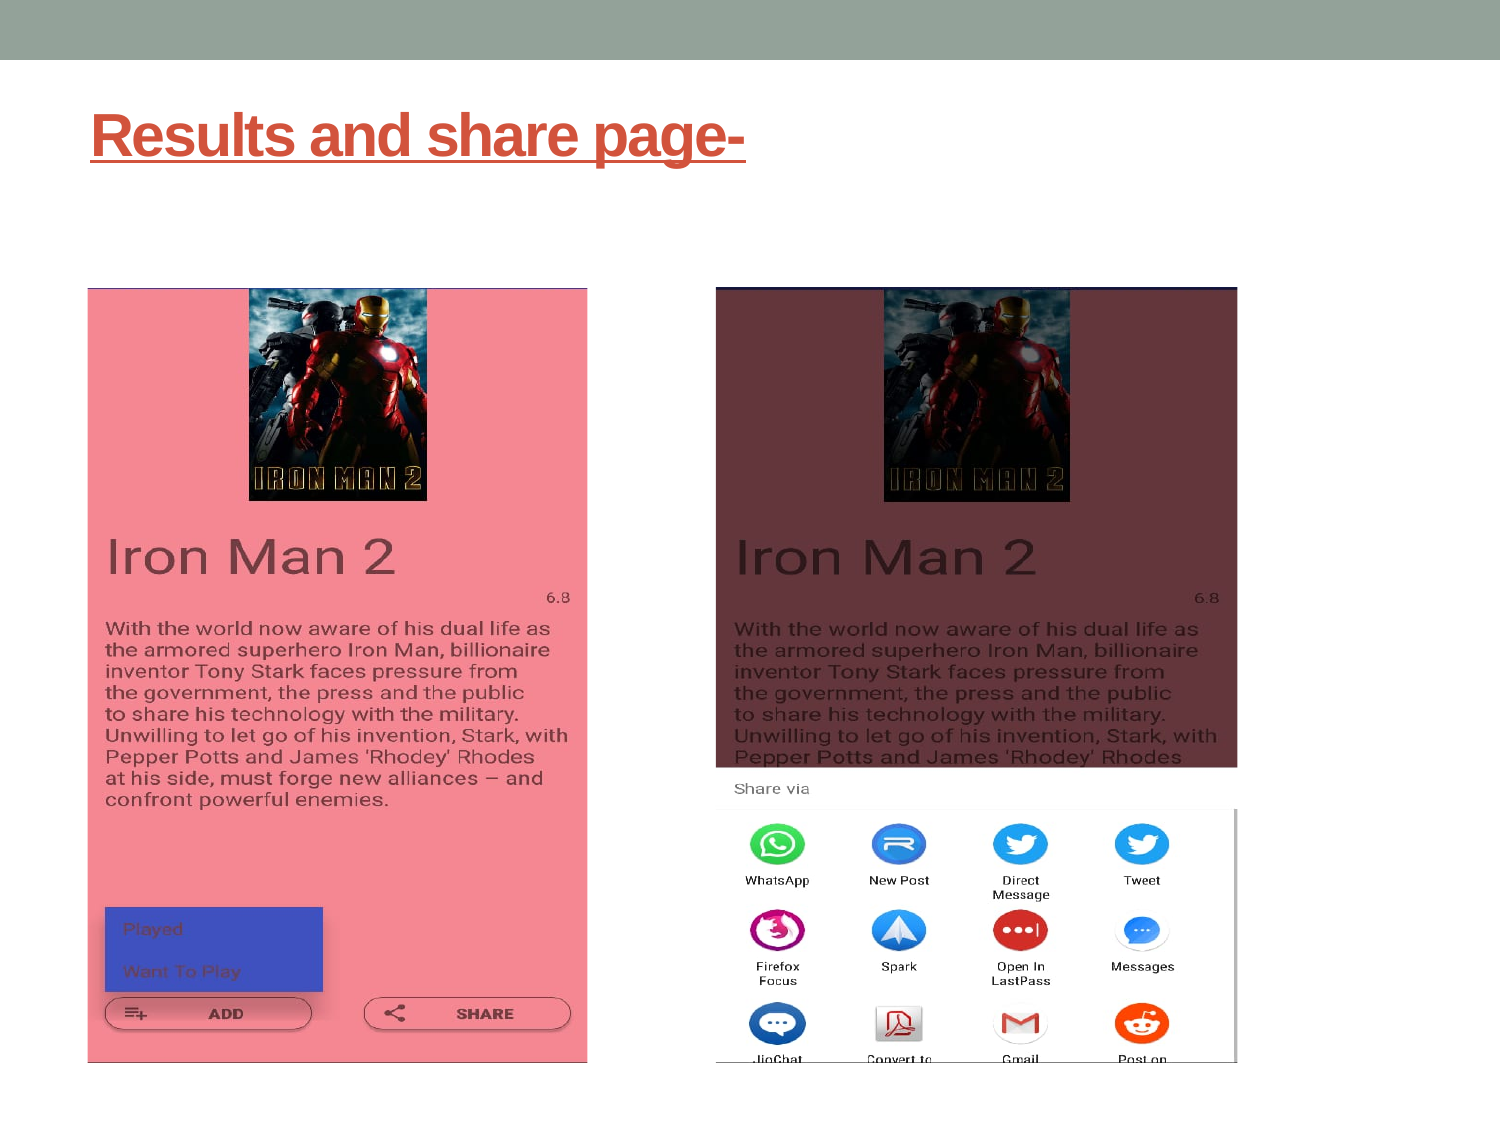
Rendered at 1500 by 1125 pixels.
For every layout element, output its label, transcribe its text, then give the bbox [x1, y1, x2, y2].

picture [715, 287, 1238, 1063]
title Results and share page- [75, 87, 1425, 250]
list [87, 287, 588, 1063]
